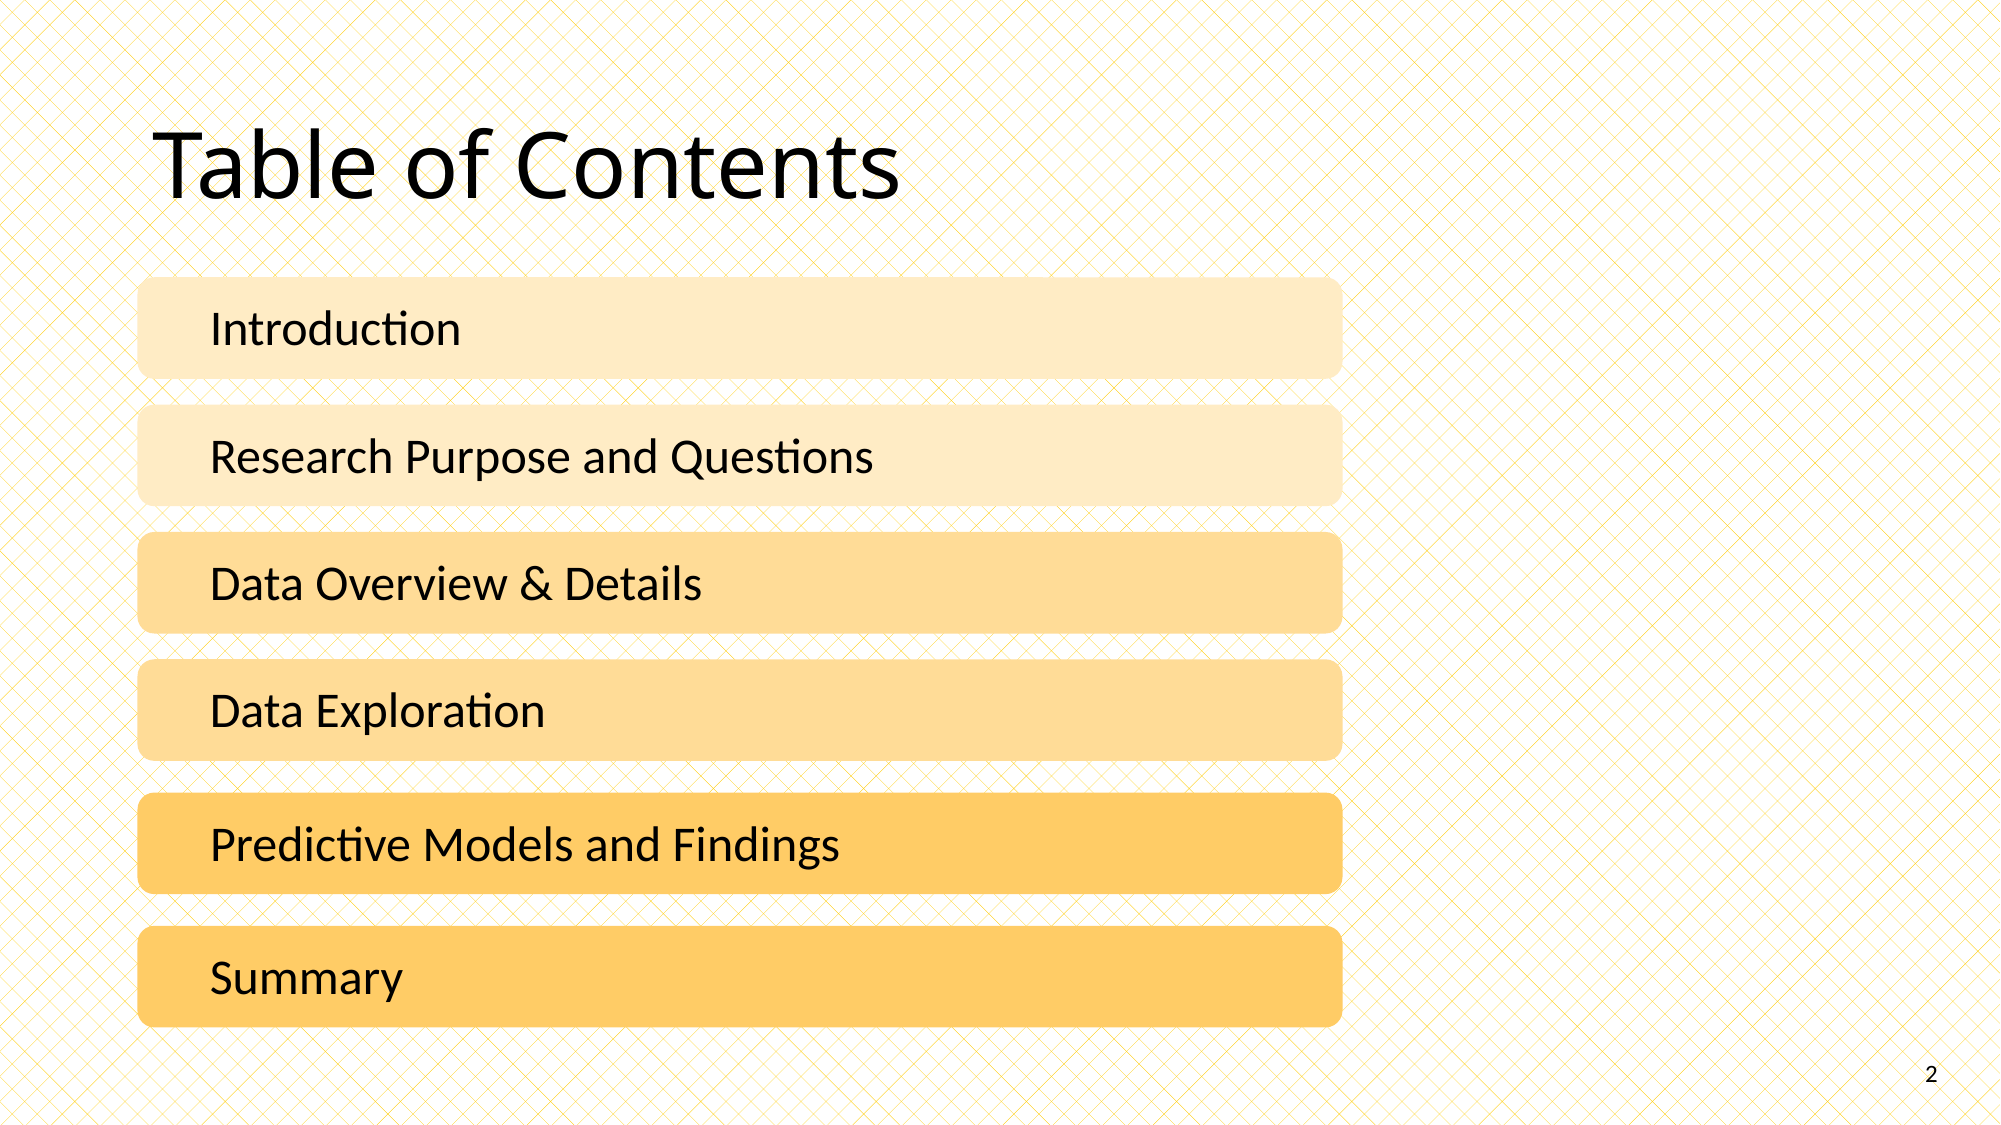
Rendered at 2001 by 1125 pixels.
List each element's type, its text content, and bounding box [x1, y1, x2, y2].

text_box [137, 925, 1343, 1028]
title Table of Contents [137, 59, 1863, 278]
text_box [137, 277, 1343, 379]
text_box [137, 531, 1343, 634]
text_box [137, 659, 1343, 761]
slide_number 2 [1503, 1042, 1953, 1103]
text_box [137, 404, 1343, 507]
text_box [137, 792, 1343, 895]
